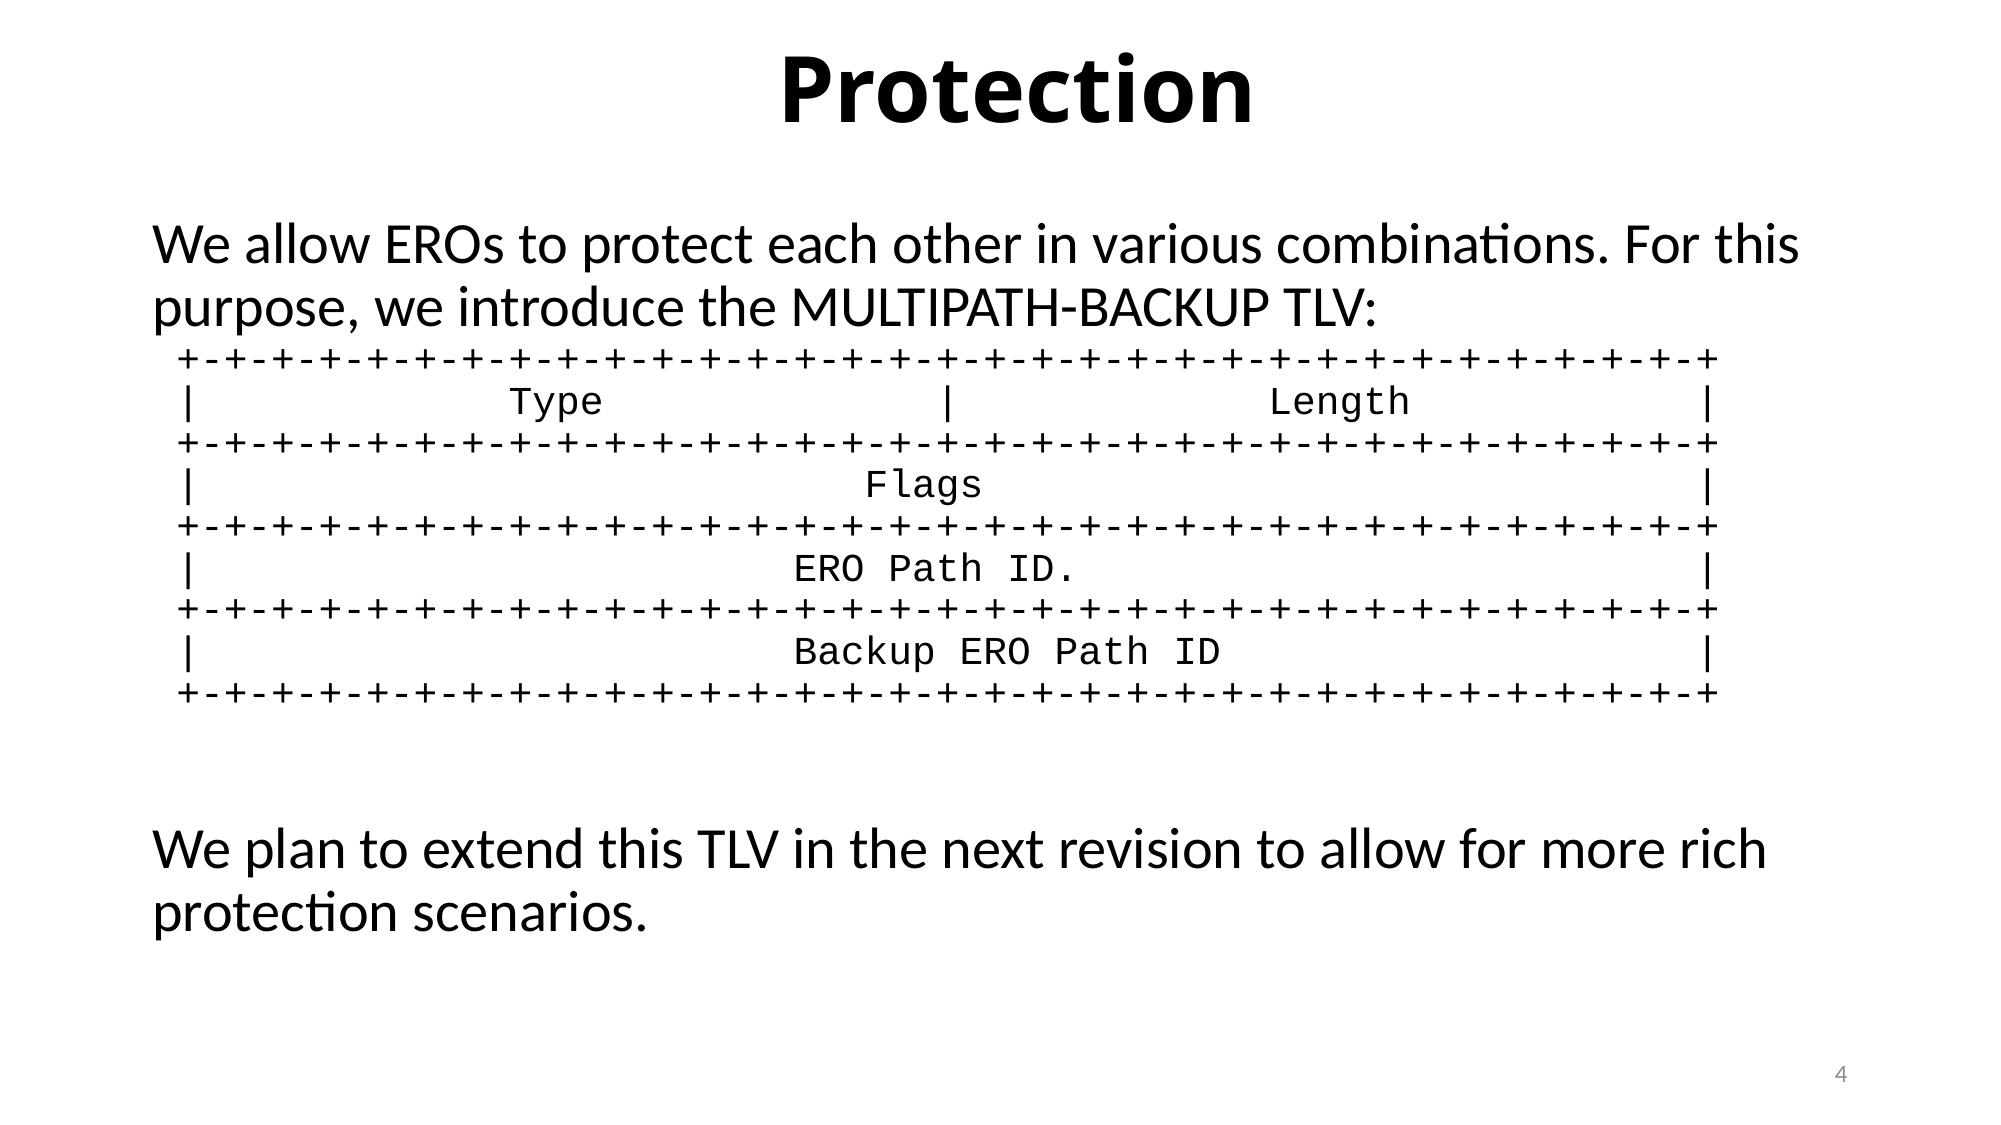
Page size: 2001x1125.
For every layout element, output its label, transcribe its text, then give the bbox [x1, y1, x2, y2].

slide_number 4 [1412, 1042, 1863, 1103]
title Protection [287, 24, 1748, 162]
list We allow EROs to protect each other in various combinations. For this purpose, we introduce the MULTIPATH-BACKUP TLV: +-+-+-+-+-+-+-+-+-+-+-+-+-+-+-+-+-+-+-+-+-+-+-+-+-+-+-+-+-+-+-+-+ | Type | Length | +-+-+-+-+-+-+-+-+-+-+-+-+-+-+-+-+-+-+-+-+-+-+-+-+-+-+-+-+-+-+-+-+ | Flags | +-+-+-+-+-+-+-+-+-+-+-+-+-+-+-+-+-+-+-+-+-+-+-+-+-+-+-+-+-+-+-+-+ | ERO Path ID. | +-+-+-+-+-+-+-+-+-+-+-+-+-+-+-+-+-+-+-+-+-+-+-+-+-+-+-+-+-+-+-+-+ | Backup ERO Path ID | +-+-+-+-+-+-+-+-+-+-+-+-+-+-+-+-+-+-+-+-+-+-+-+-+-+-+-+-+-+-+-+-+ We plan to extend this TLV in the next revision to allow for more rich protection scenarios. [137, 205, 1863, 1071]
